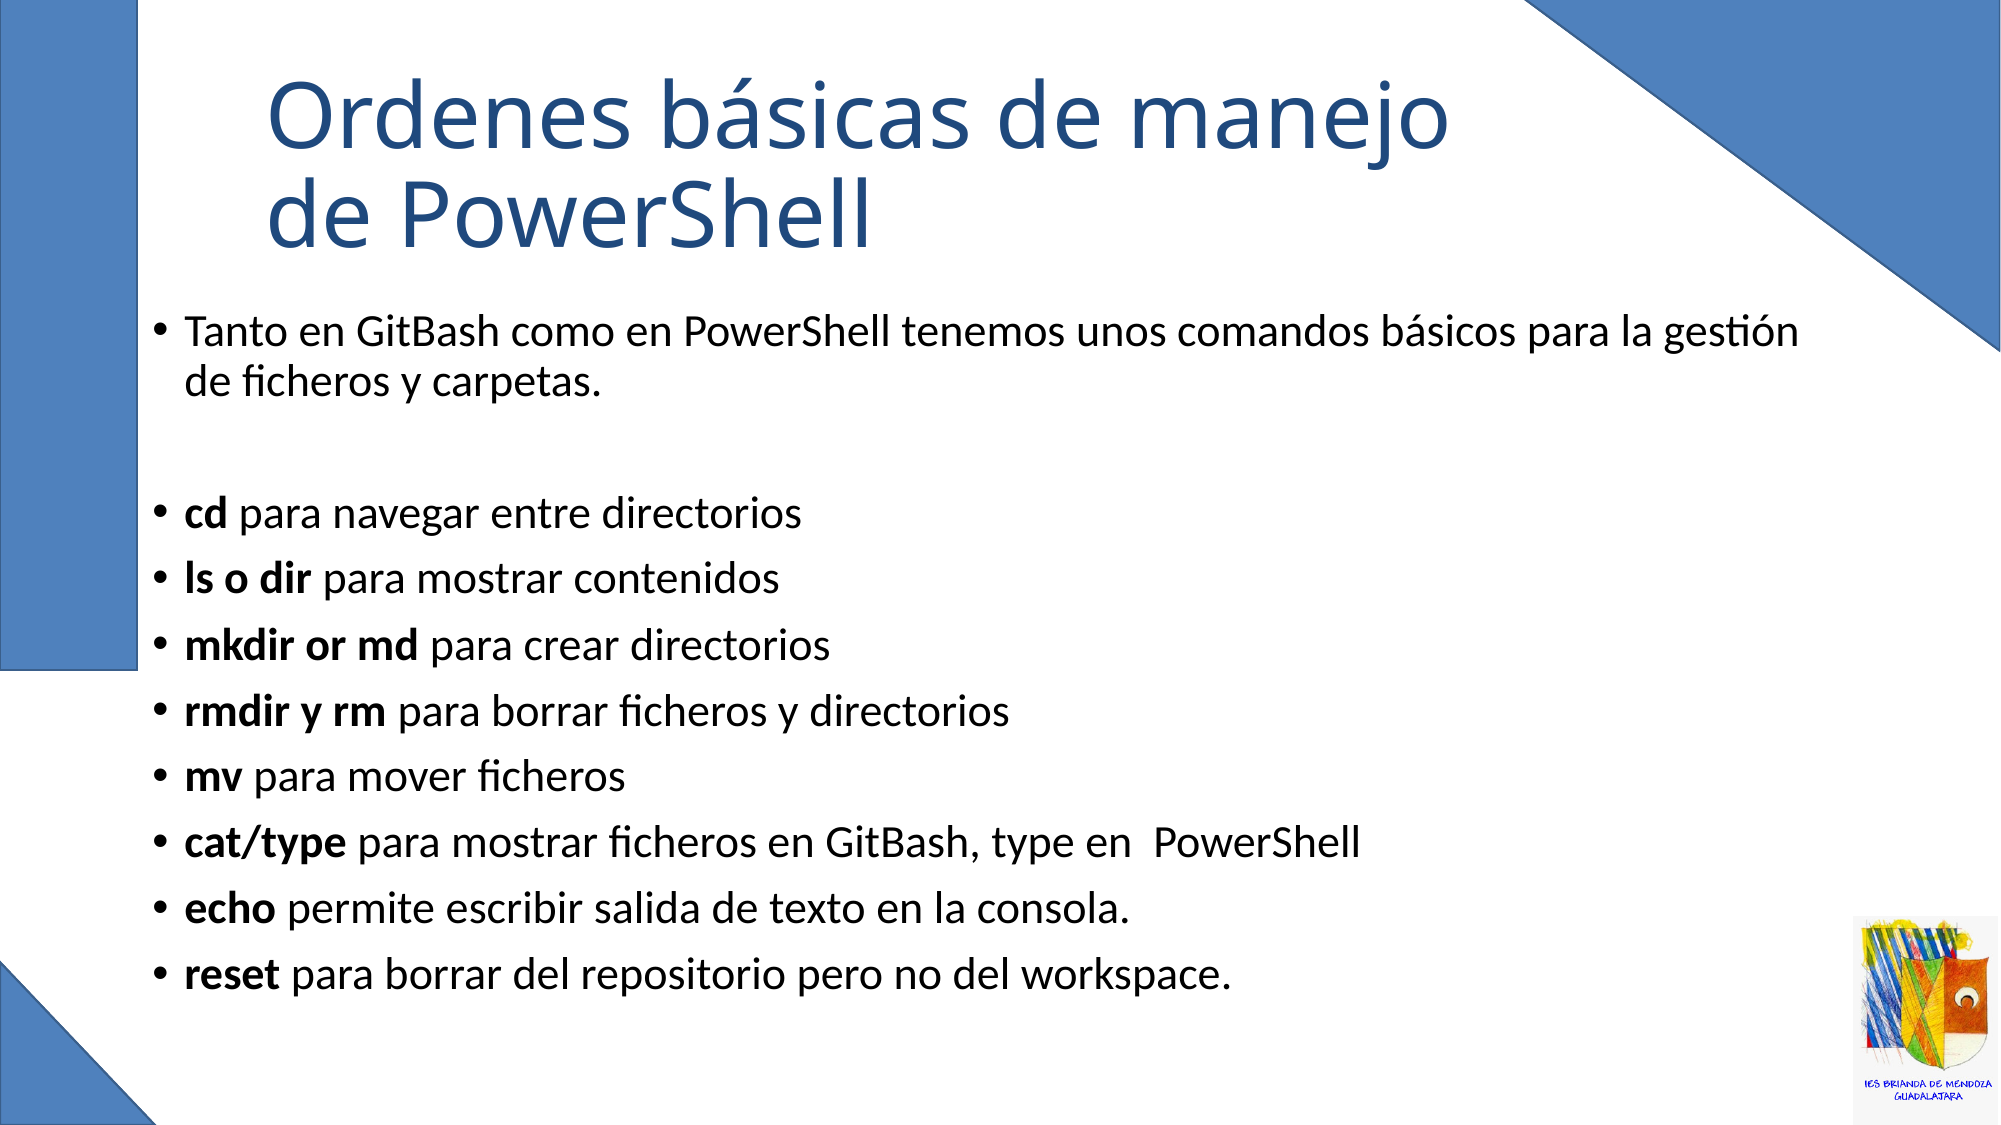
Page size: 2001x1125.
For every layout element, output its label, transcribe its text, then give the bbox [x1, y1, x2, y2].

picture [1853, 916, 1998, 1125]
title Ordenes básicas de manejo de PowerShell [250, 59, 1599, 278]
list Tanto en GitBash como en PowerShell tenemos unos comandos básicos para la gestión de ficheros y carpetas. cd para navegar entre directorios ls o dir para mostrar contenidos mkdir or md para crear directorios rmdir y rm para borrar ficheros y directorios mv para mover ficheros cat/type para mostrar ficheros en GitBash, type en PowerShell echo permite escribir salida de texto en la consola. reset para borrar del repositorio pero no del workspace. [137, 299, 1863, 1014]
